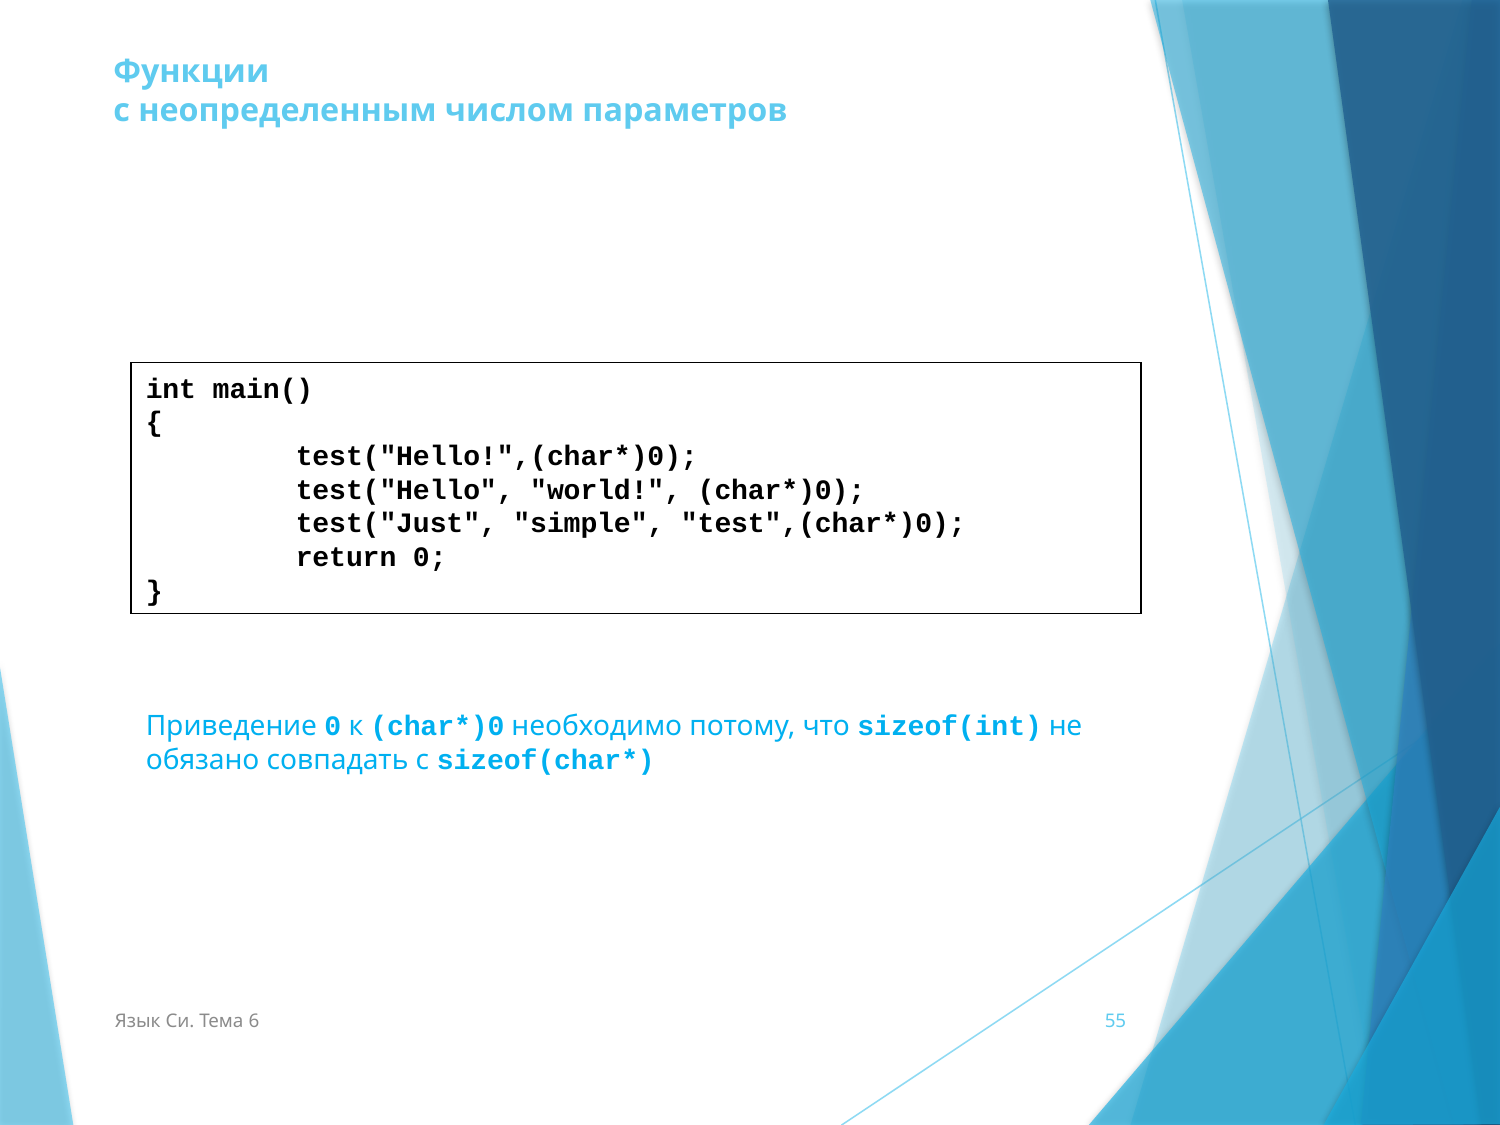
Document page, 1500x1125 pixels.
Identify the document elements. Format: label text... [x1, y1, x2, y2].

text_box int main() { test("Hello!",(char*)0); test("Hello", "world!", (char*)0); test("Just", "simple", "test",(char*)0); return 0; } [131, 362, 1142, 614]
footer Язык Си. Тема 6 [99, 991, 859, 1051]
title Функции с неопределенным числом параметров [98, 42, 1165, 137]
slide_number 55 [1057, 991, 1142, 1051]
text_box Приведение 0 к (char*)0 необходимо потому, что sizeof(int) не обязано совпадать с sizeof(char*) [131, 700, 1156, 783]
